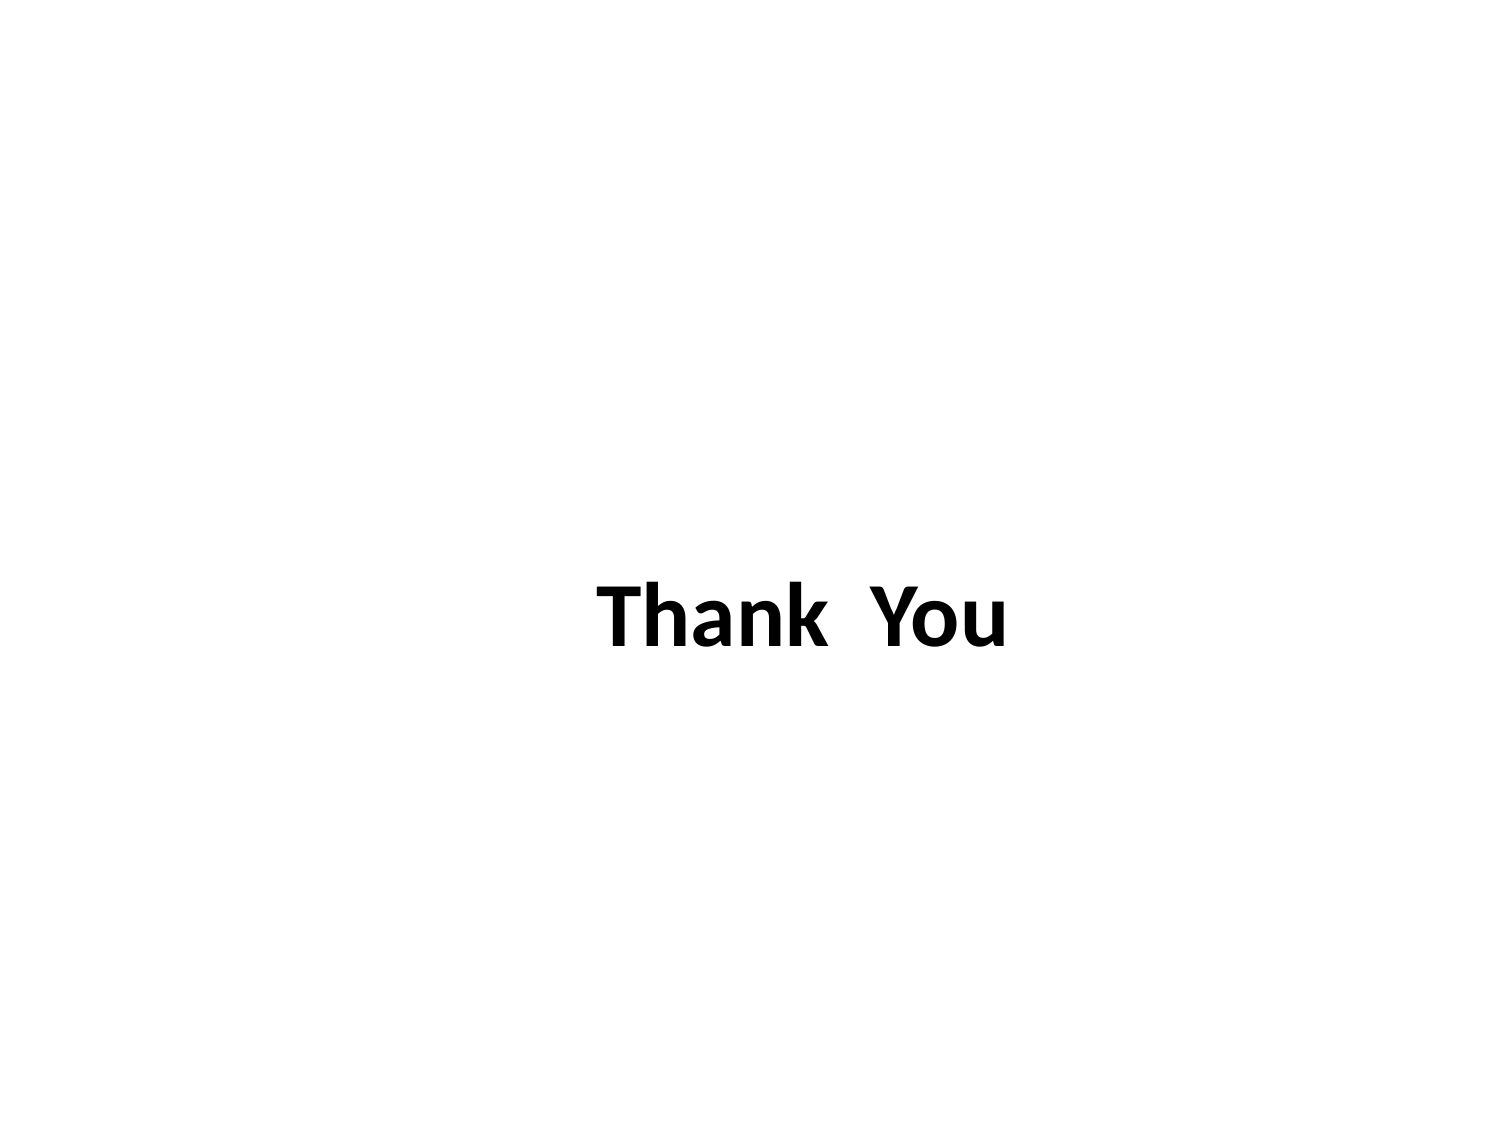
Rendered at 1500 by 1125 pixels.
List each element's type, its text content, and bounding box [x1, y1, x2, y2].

list Thank You [75, 262, 1425, 1005]
